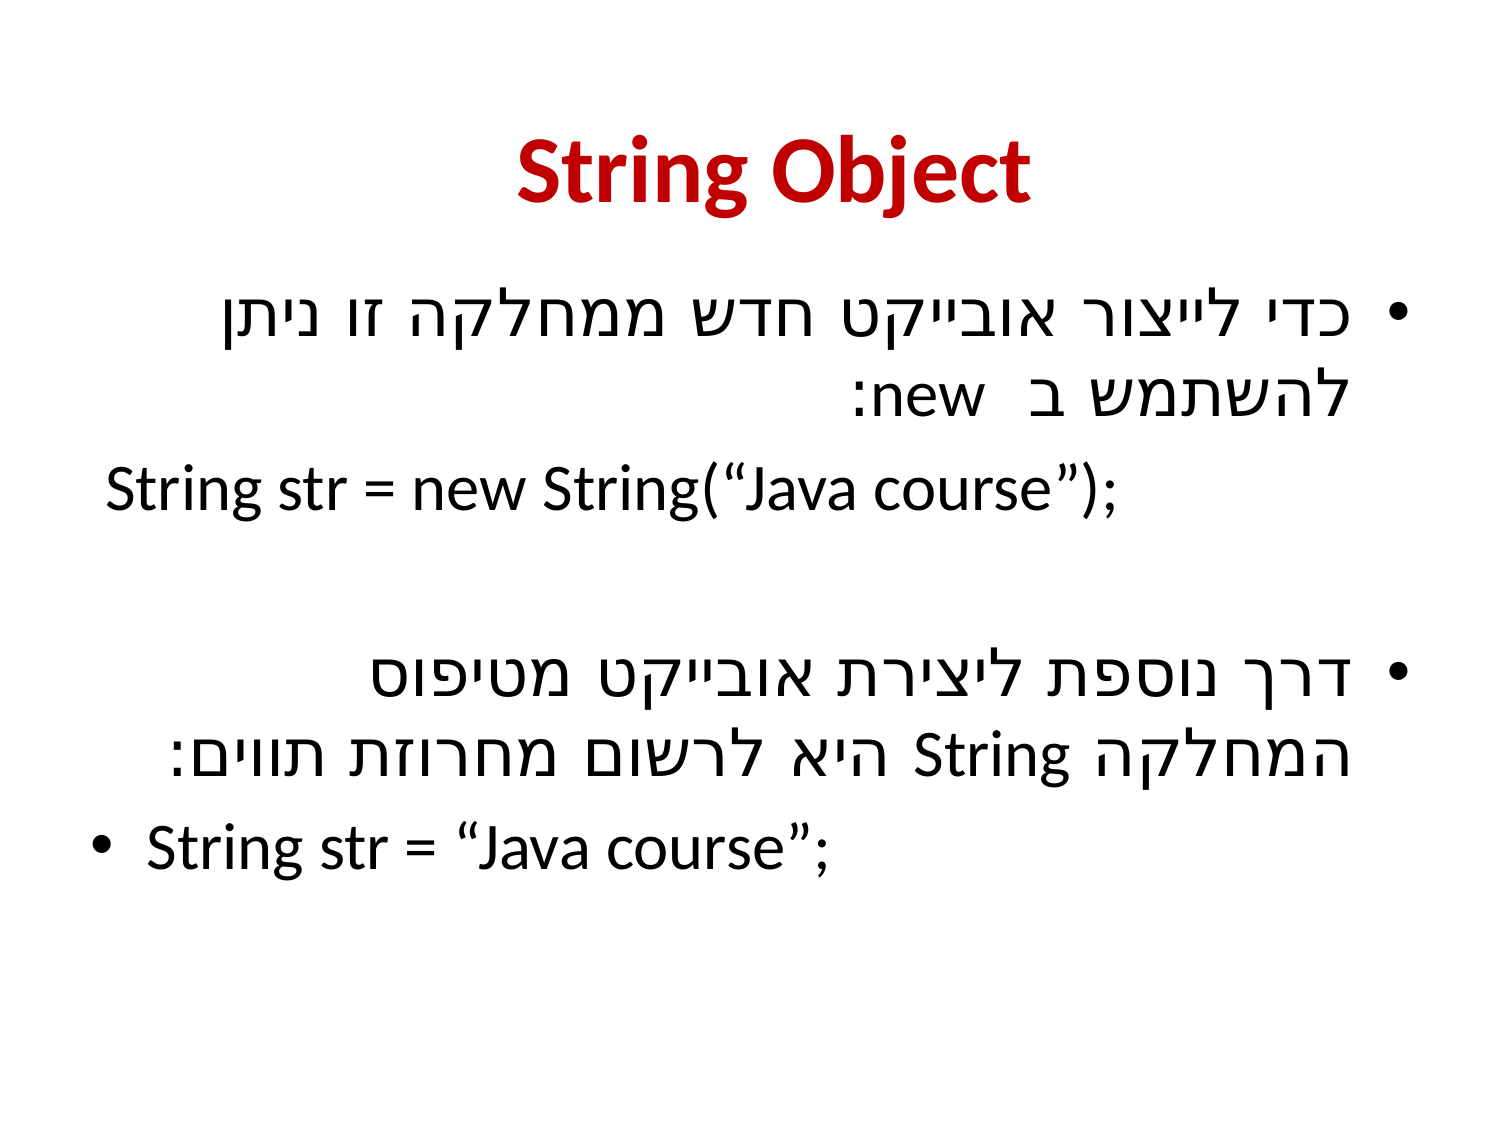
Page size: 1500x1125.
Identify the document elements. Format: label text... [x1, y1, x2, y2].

list כדי לייצור אובייקט חדש ממחלקה זו ניתן להשתמש ב new: String str = new String(“Java course”); דרך נוספת ליצירת אובייקט מטיפוס המחלקה String היא לרשום מחרוזת תווים: String str = “Java course”; [75, 262, 1425, 1005]
text_box String Object [99, 70, 1450, 258]
title [75, 45, 1425, 233]
